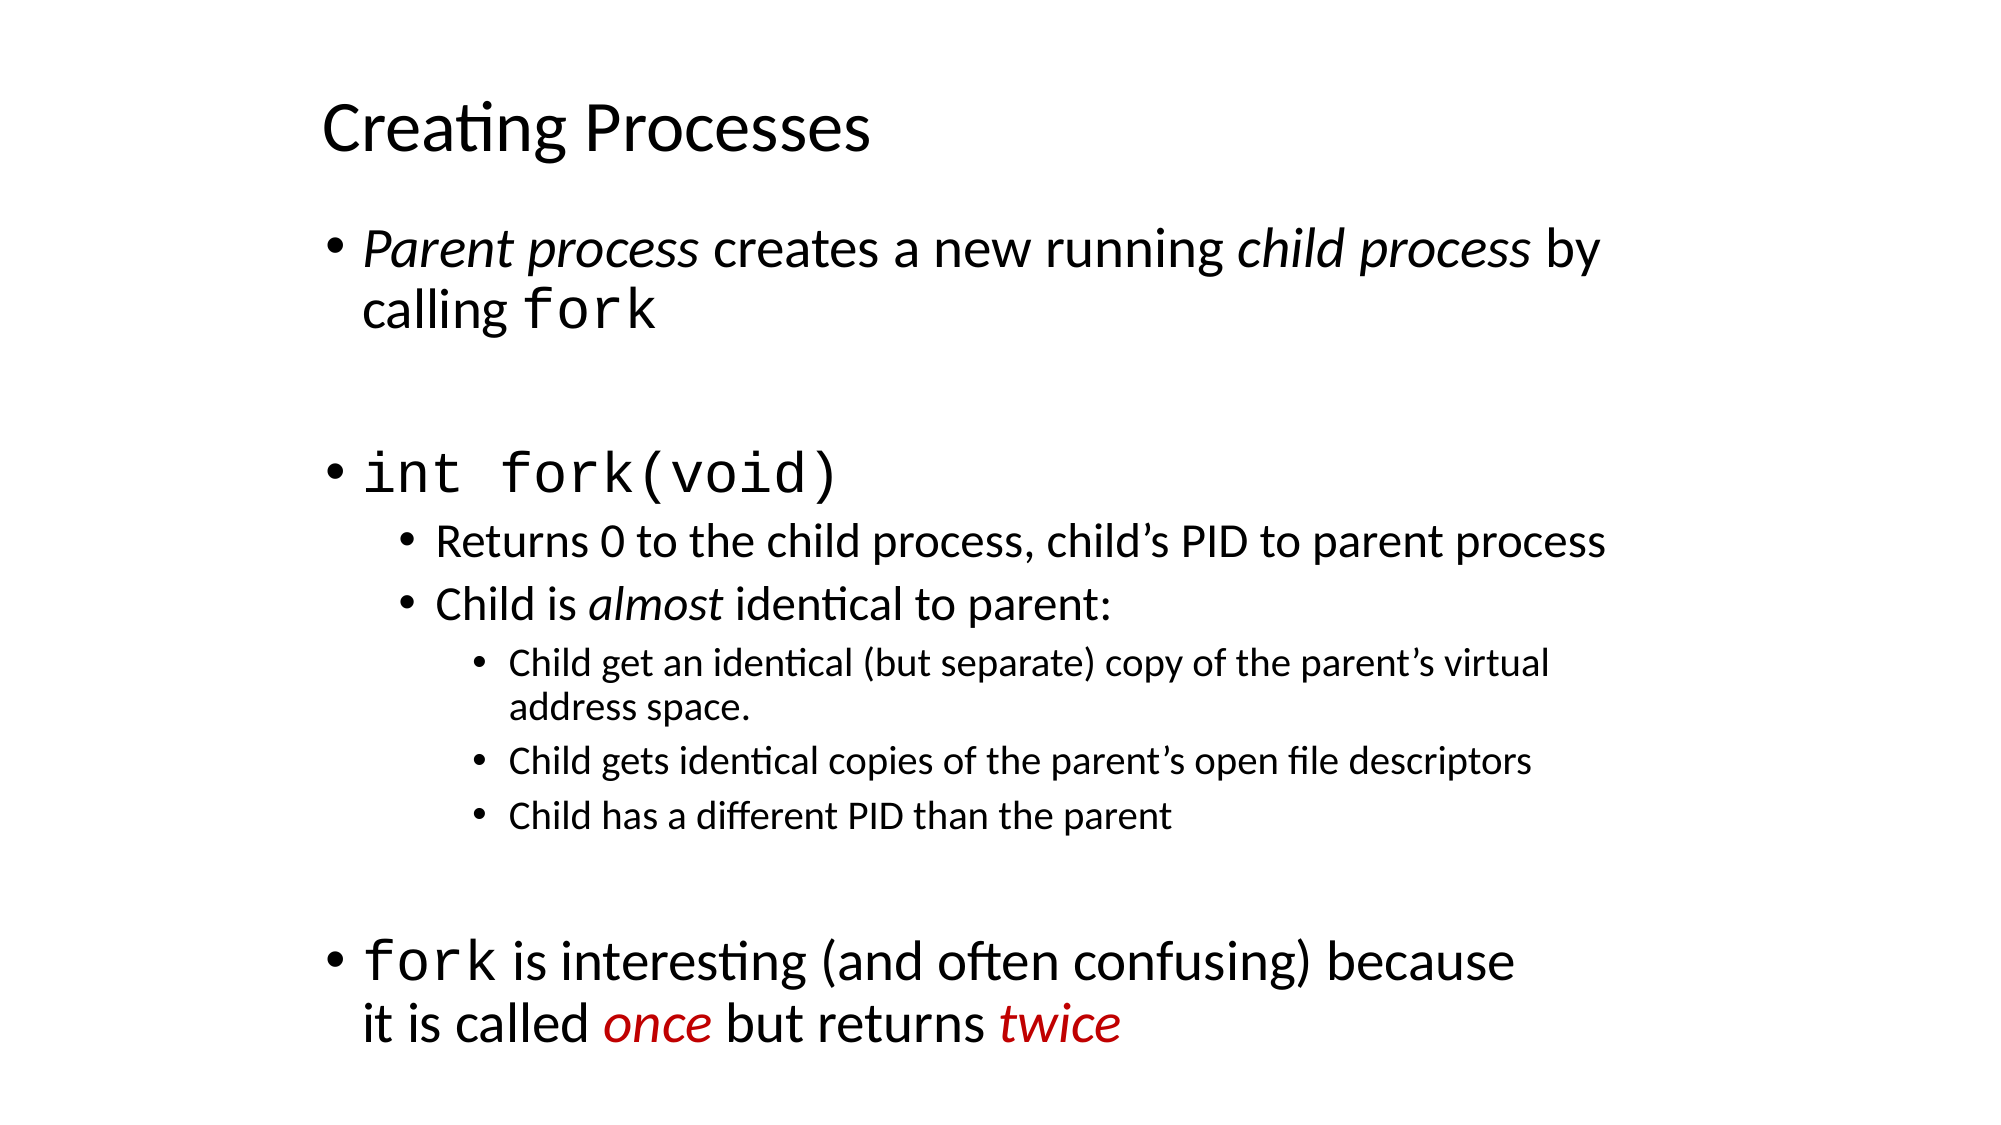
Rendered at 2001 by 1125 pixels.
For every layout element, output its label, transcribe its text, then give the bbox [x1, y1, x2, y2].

list Parent process creates a new running child process by calling fork int fork(void) Returns 0 to the child process, child’s PID to parent process Child is almost identical to parent: Child get an identical (but separate) copy of the parent’s virtual address space. Child gets identical copies of the parent’s open file descriptors Child has a different PID than the parent fork is interesting (and often confusing) because it is called once but returns twice [310, 210, 1626, 1075]
title Creating Processes [307, 80, 1483, 175]
